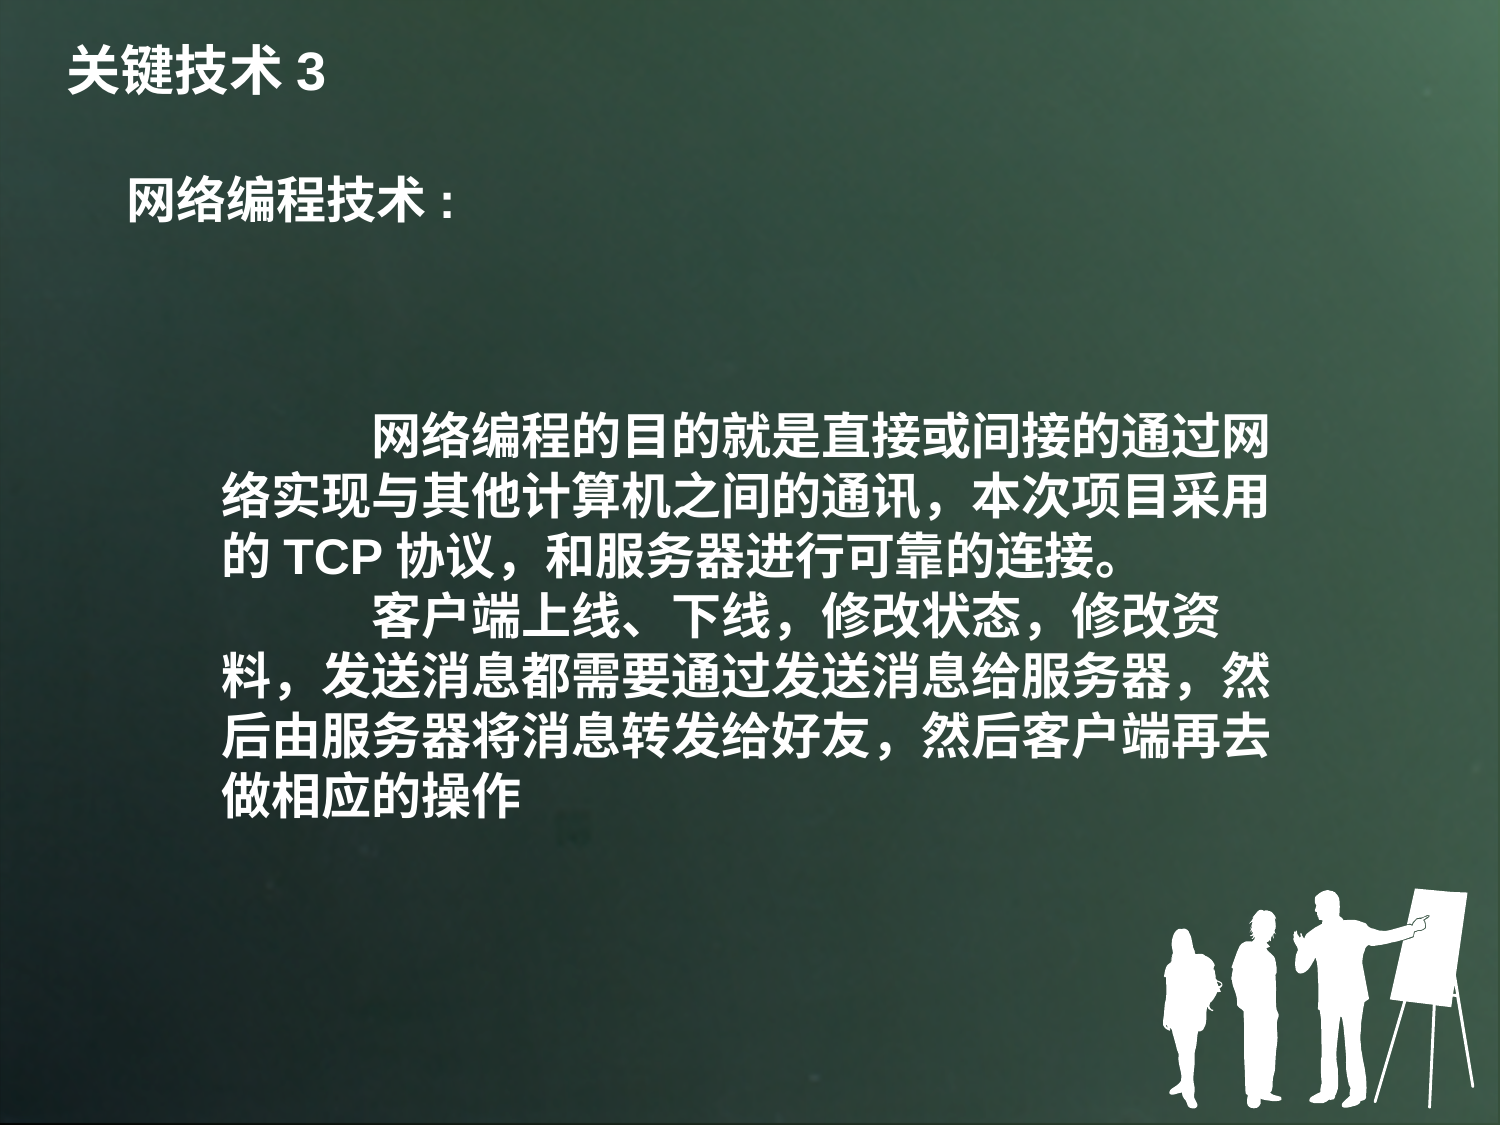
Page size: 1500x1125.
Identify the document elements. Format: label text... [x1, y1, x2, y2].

title 关键技术3 [51, 33, 1365, 105]
picture [0, 0, 1500, 1125]
text_box 网络编程技术: [112, 160, 632, 236]
text_box 网络编程的目的就是直接或间接的通过网络实现与其他计算机之间的通讯，本次项目采用的TCP协议，和服务器进行可靠的连接。 客户端上线、下线，修改状态，修改资料，发送消息都需要通过发送消息给服务器，然后由服务器将消息转发给好友，然后客户端再去做相应的操作 [206, 397, 1329, 832]
